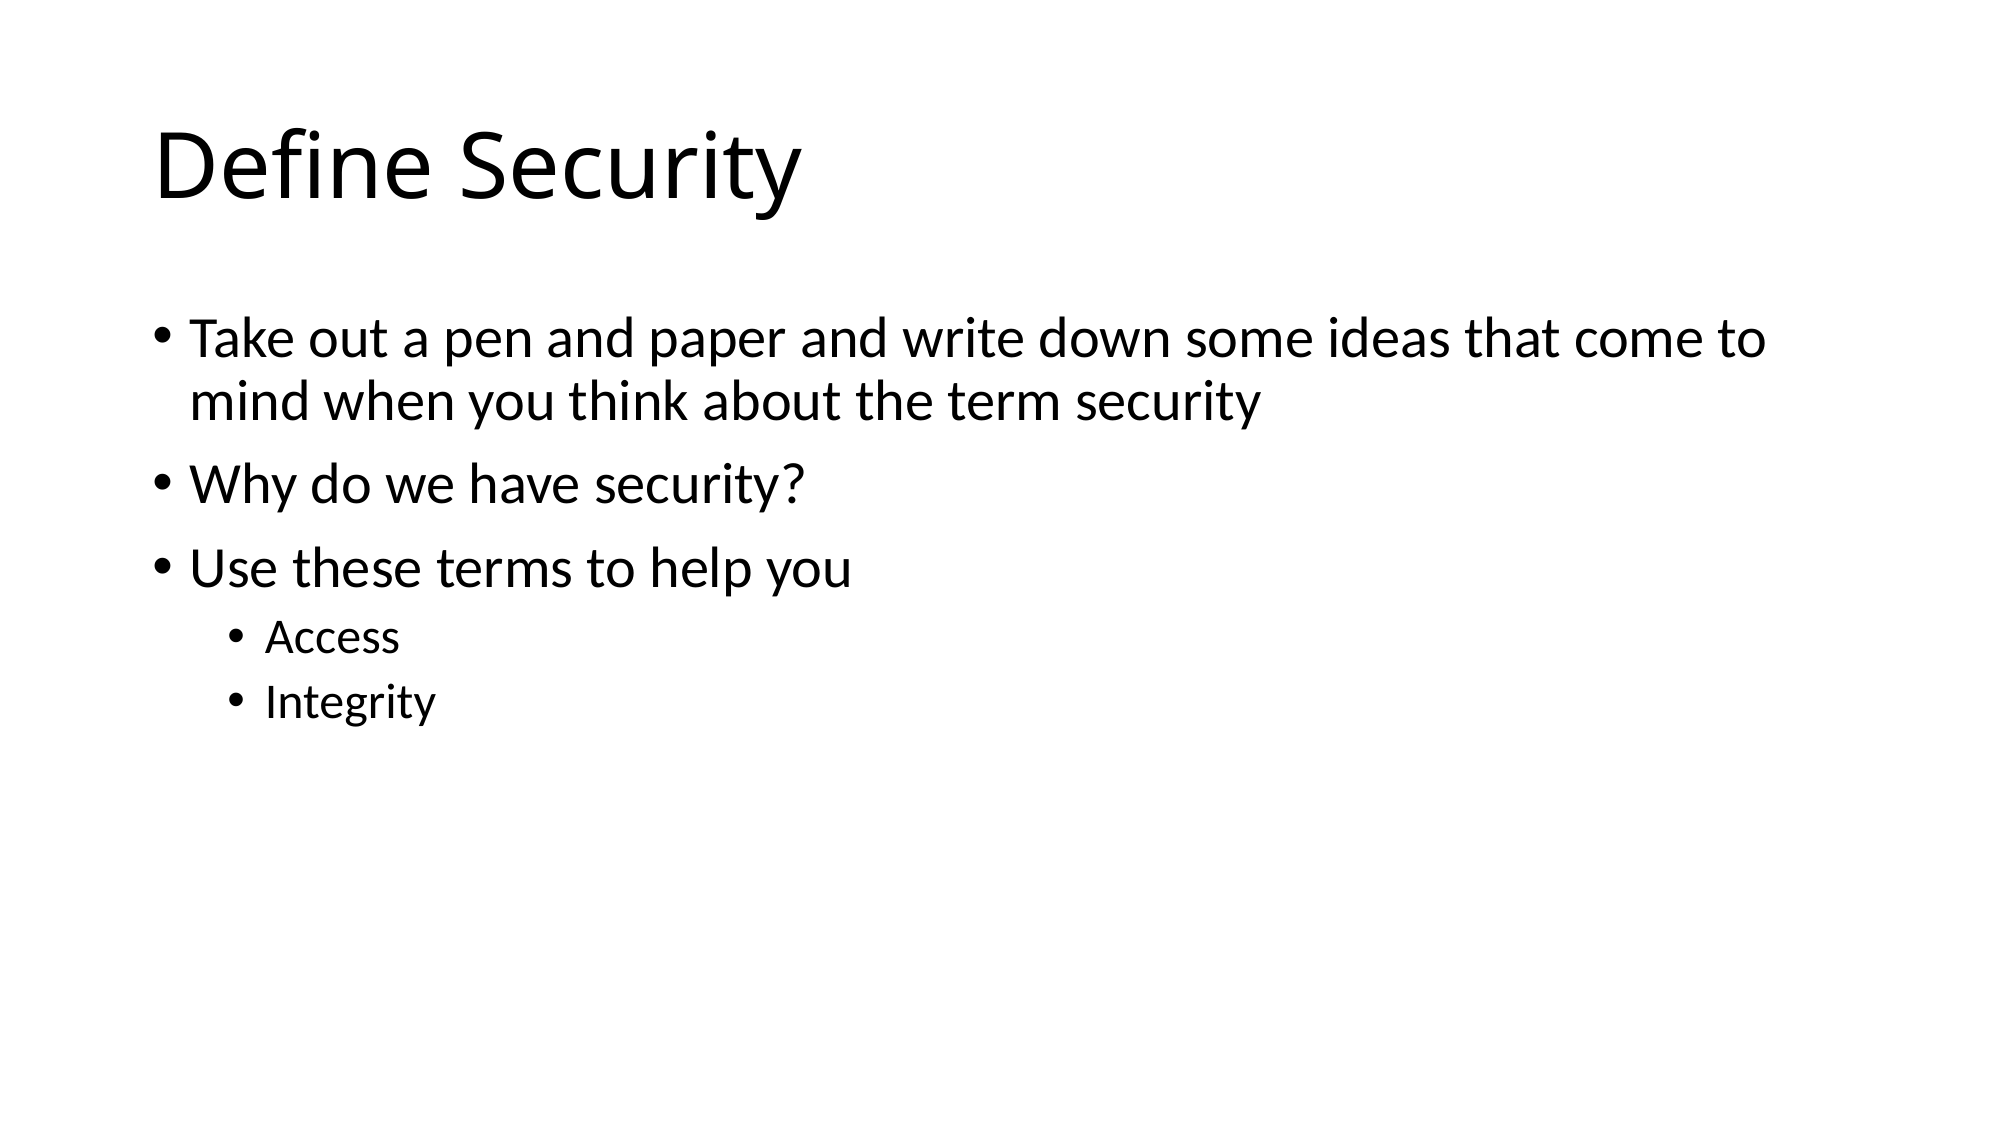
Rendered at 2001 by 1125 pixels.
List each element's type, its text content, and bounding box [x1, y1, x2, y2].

title Define Security [137, 59, 1863, 278]
list Take out a pen and paper and write down some ideas that come to mind when you think about the term security Why do we have security? Use these terms to help you Access Integrity [137, 299, 1863, 1014]
